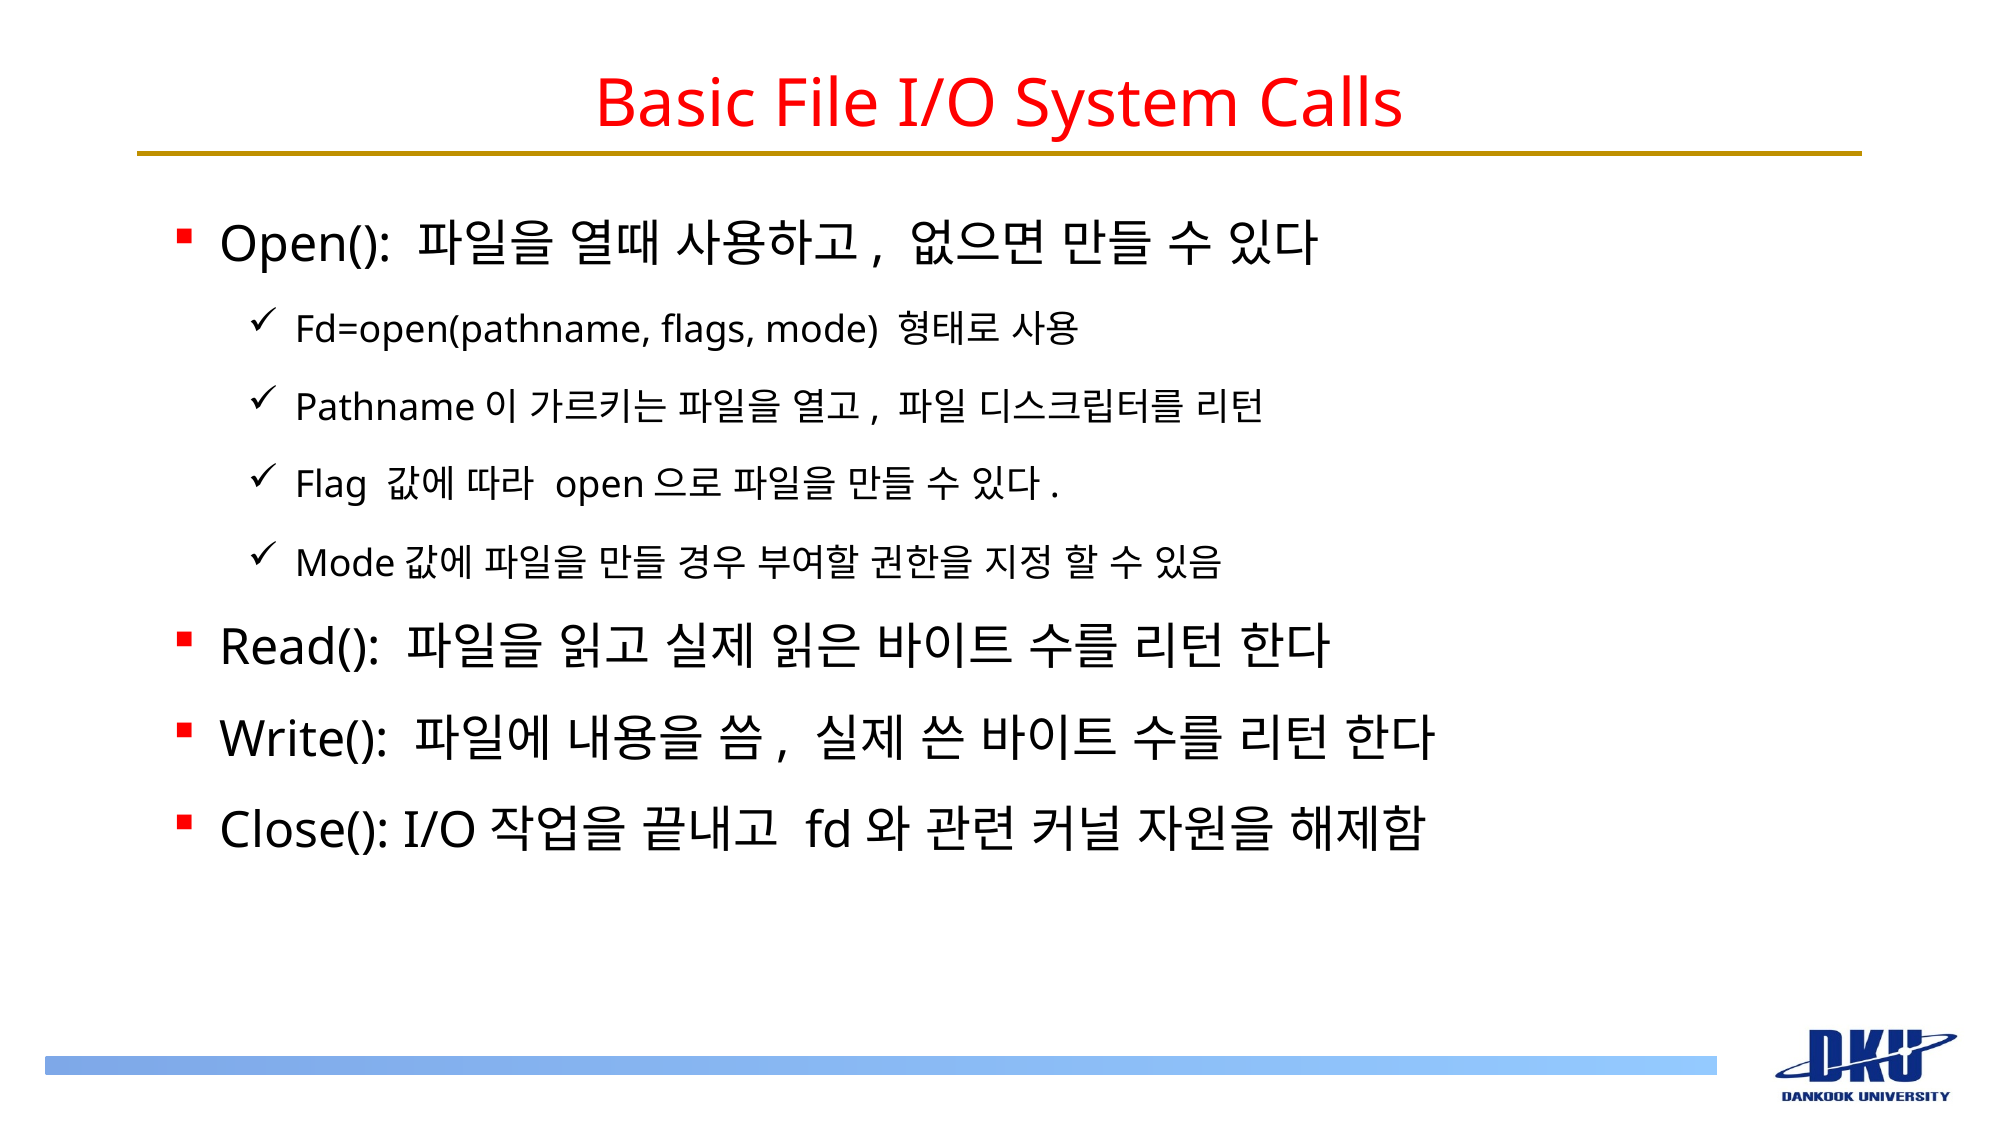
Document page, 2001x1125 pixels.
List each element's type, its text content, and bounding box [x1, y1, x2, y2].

table_header Basic File I/O System Calls [137, 48, 1862, 151]
list Open(): 파일을 열때 사용하고, 없으면 만들 수 있다 Fd=open(pathname, flags, mode) 형태로 사용 Pathname이 가르키는 파일을 열고, 파일 디스크립터를 리턴 Flag 값에 따라 open으로 파일을 만들 수 있다. Mode값에 파일을 만들 경우 부여할 권한을 지정 할 수 있음 Read(): 파일을 읽고 실제 읽은 바이트 수를 리턴 한다 Write(): 파일에 내용을 씀, 실제 쓴 바이트 수를 리턴 한다 Close(): I/O작업을 끝내고 fd와 관련 커널 자원을 해제함 [137, 200, 1863, 1014]
text_box [45, 1056, 1718, 1075]
picture [1769, 1021, 1970, 1108]
